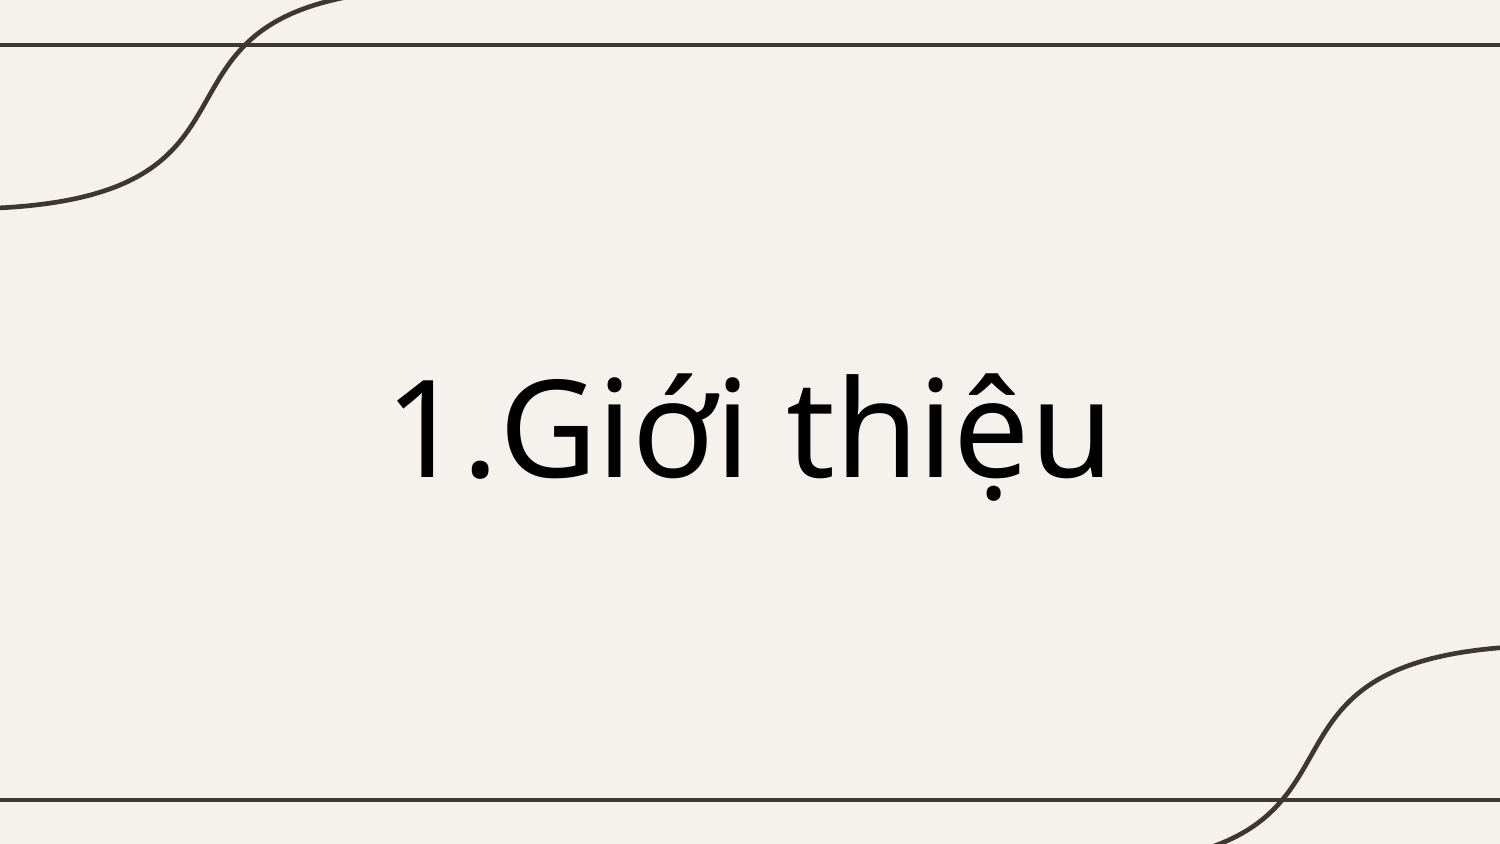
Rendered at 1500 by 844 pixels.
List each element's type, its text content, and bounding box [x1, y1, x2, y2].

title 1.Giới thiệu [170, 324, 1330, 520]
